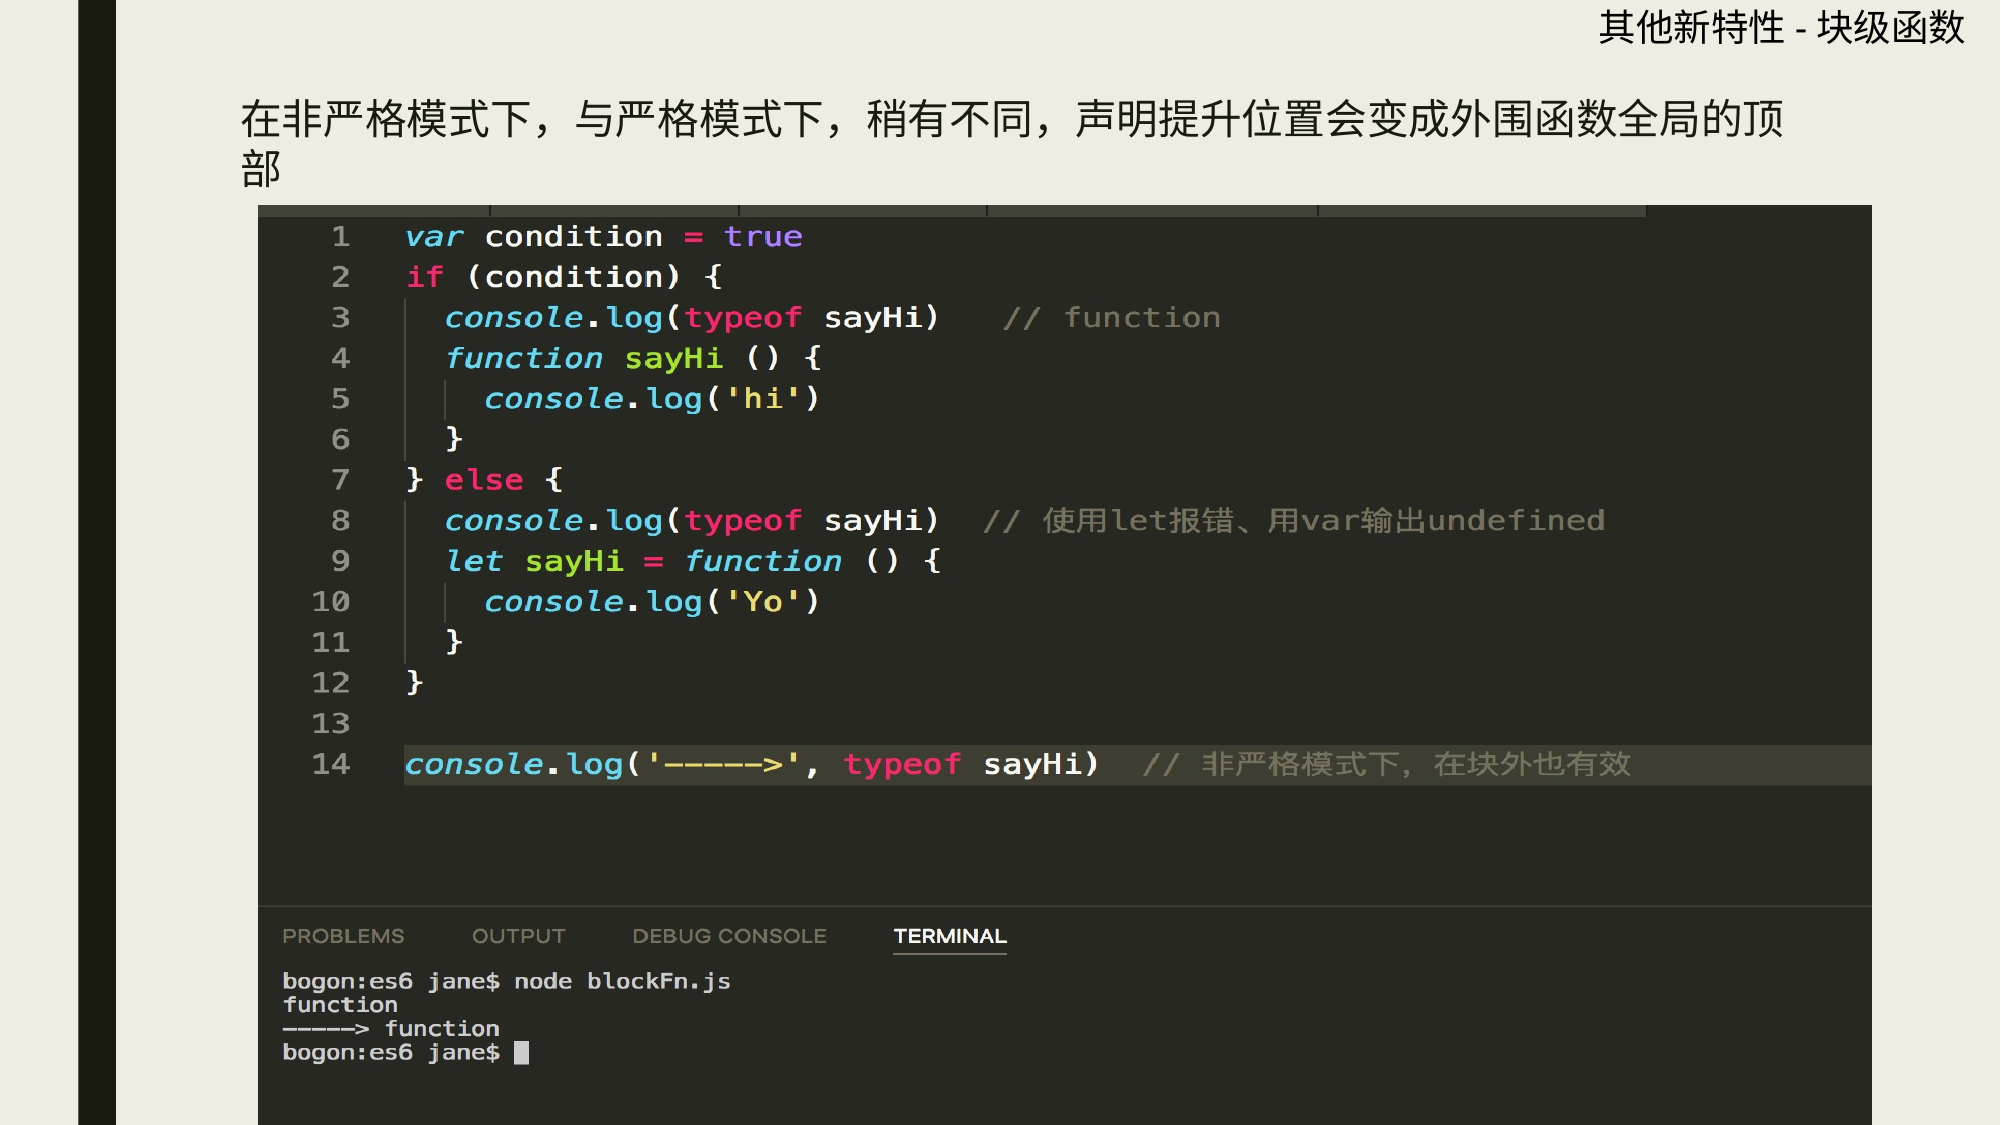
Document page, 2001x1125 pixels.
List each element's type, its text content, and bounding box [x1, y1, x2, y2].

picture [258, 205, 1872, 1125]
text_box 其他新特性-块级函数 [1583, 0, 1981, 102]
list 在非严格模式下，与严格模式下，稍有不同，声明提升位置会变成外围函数全局的顶部 [225, 84, 1800, 963]
